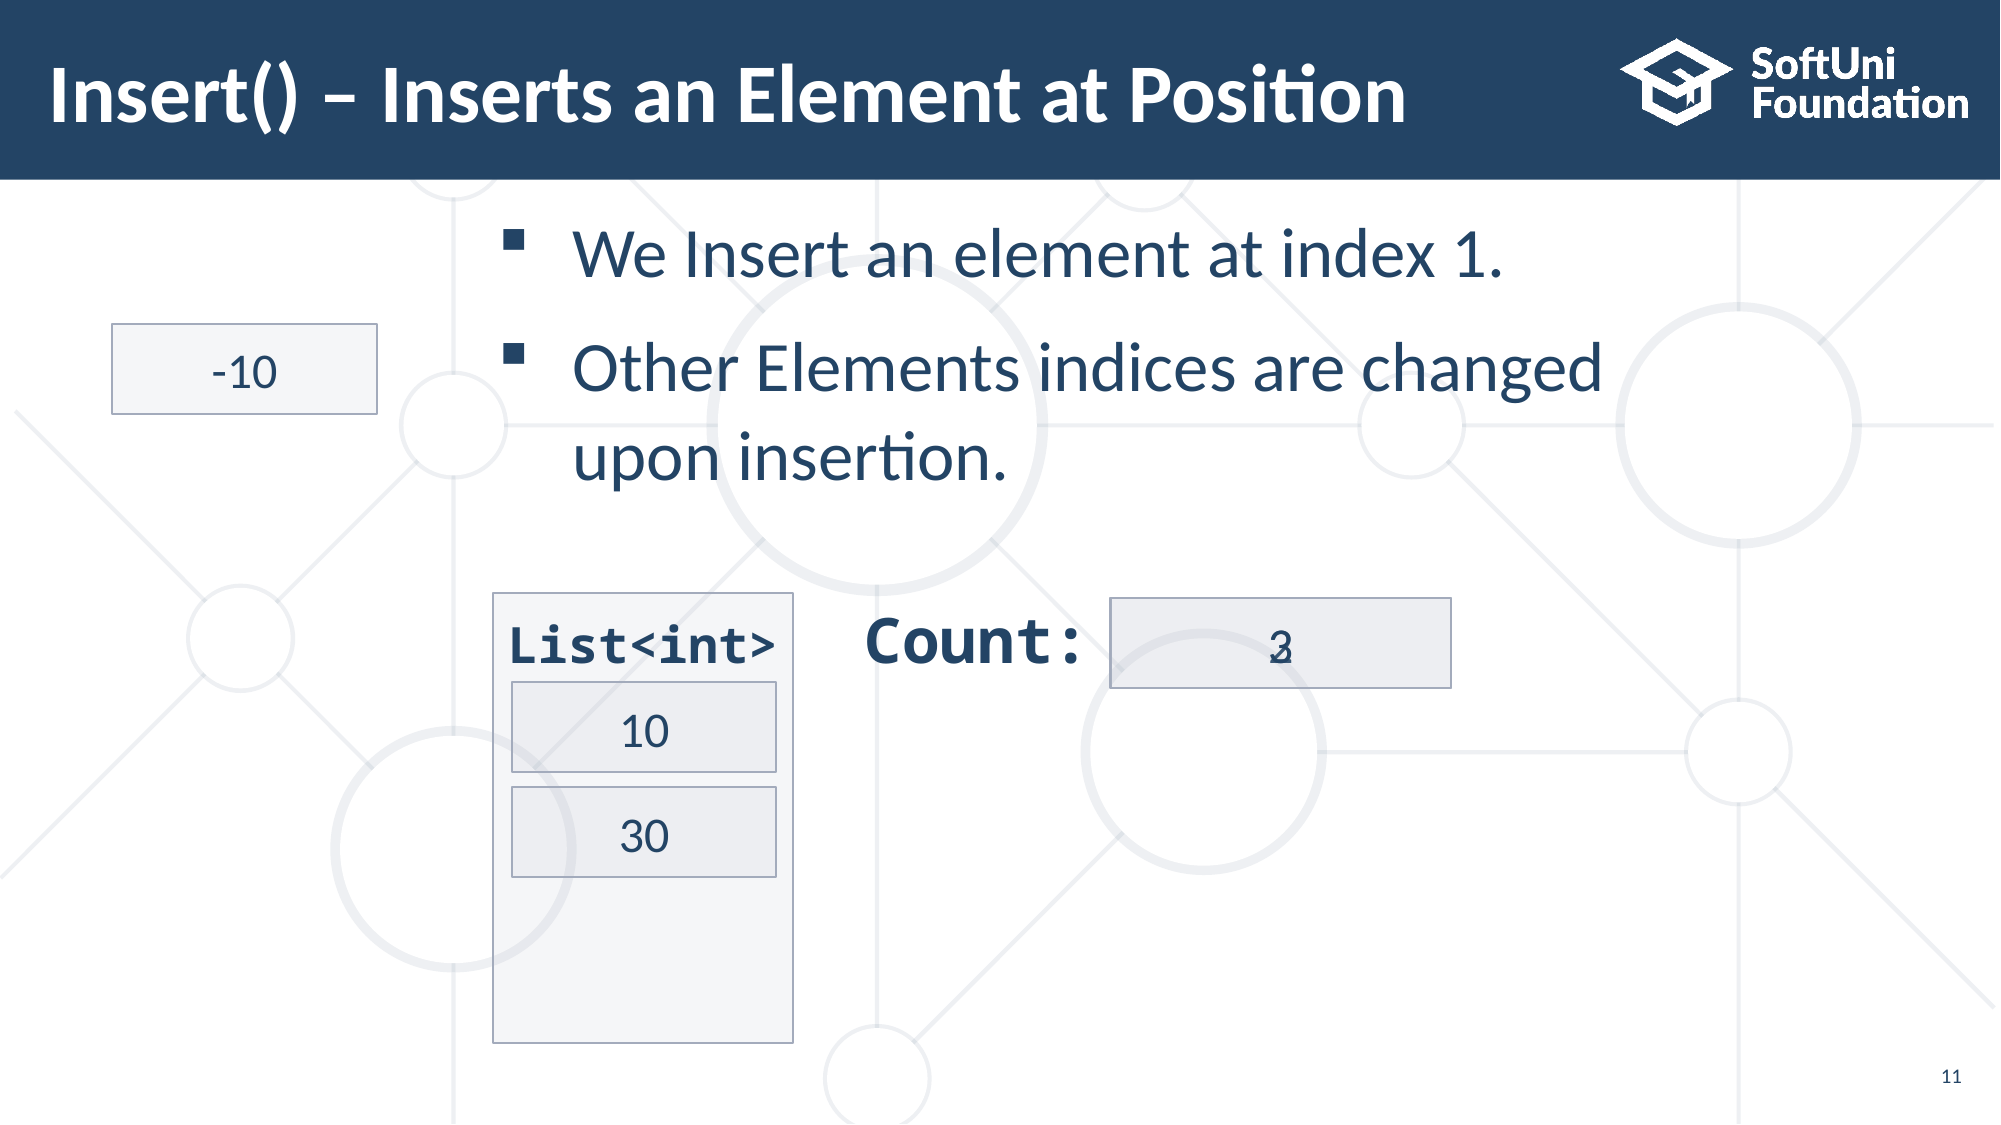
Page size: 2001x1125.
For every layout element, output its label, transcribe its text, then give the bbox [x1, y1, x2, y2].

text_box 10 [511, 682, 777, 773]
text_box List<int> [493, 605, 794, 681]
title Insert() – Inserts an Element at Position [31, 16, 1591, 162]
text_box 3 [1110, 598, 1451, 689]
text_box -10 [112, 323, 377, 414]
text_box [112, 563, 849, 746]
text_box [493, 746, 794, 1044]
slide_number 11 [1897, 1049, 1968, 1101]
picture [1619, 38, 1968, 126]
list We Insert an element at index 1. Other Elements indices are changed upon insertion. [479, 196, 1898, 559]
text_box Count: [776, 599, 1117, 687]
text_box 30 [511, 787, 777, 877]
